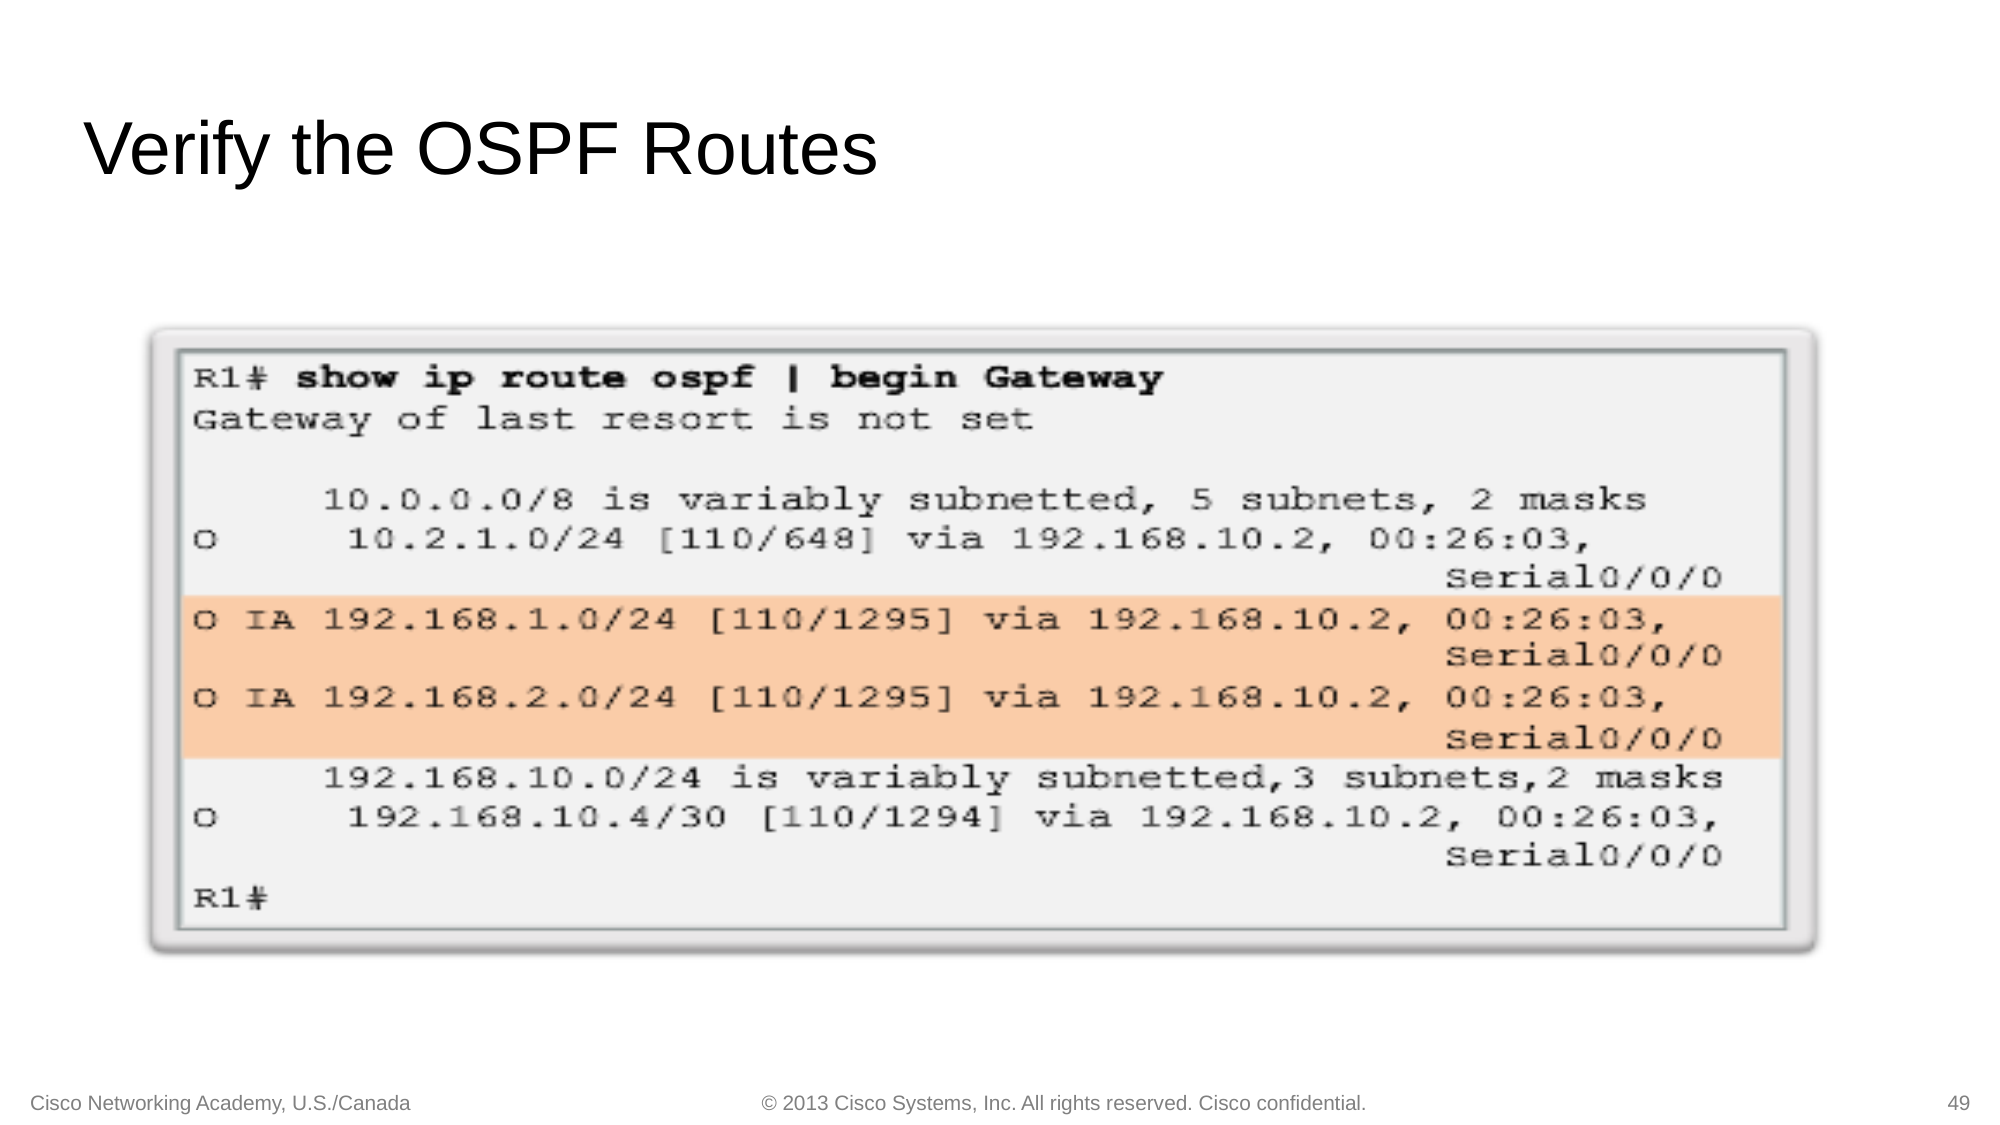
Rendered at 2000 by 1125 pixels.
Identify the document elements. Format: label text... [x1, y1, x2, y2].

title Verify the OSPF Routes [69, 80, 1978, 198]
picture [122, 284, 1833, 986]
